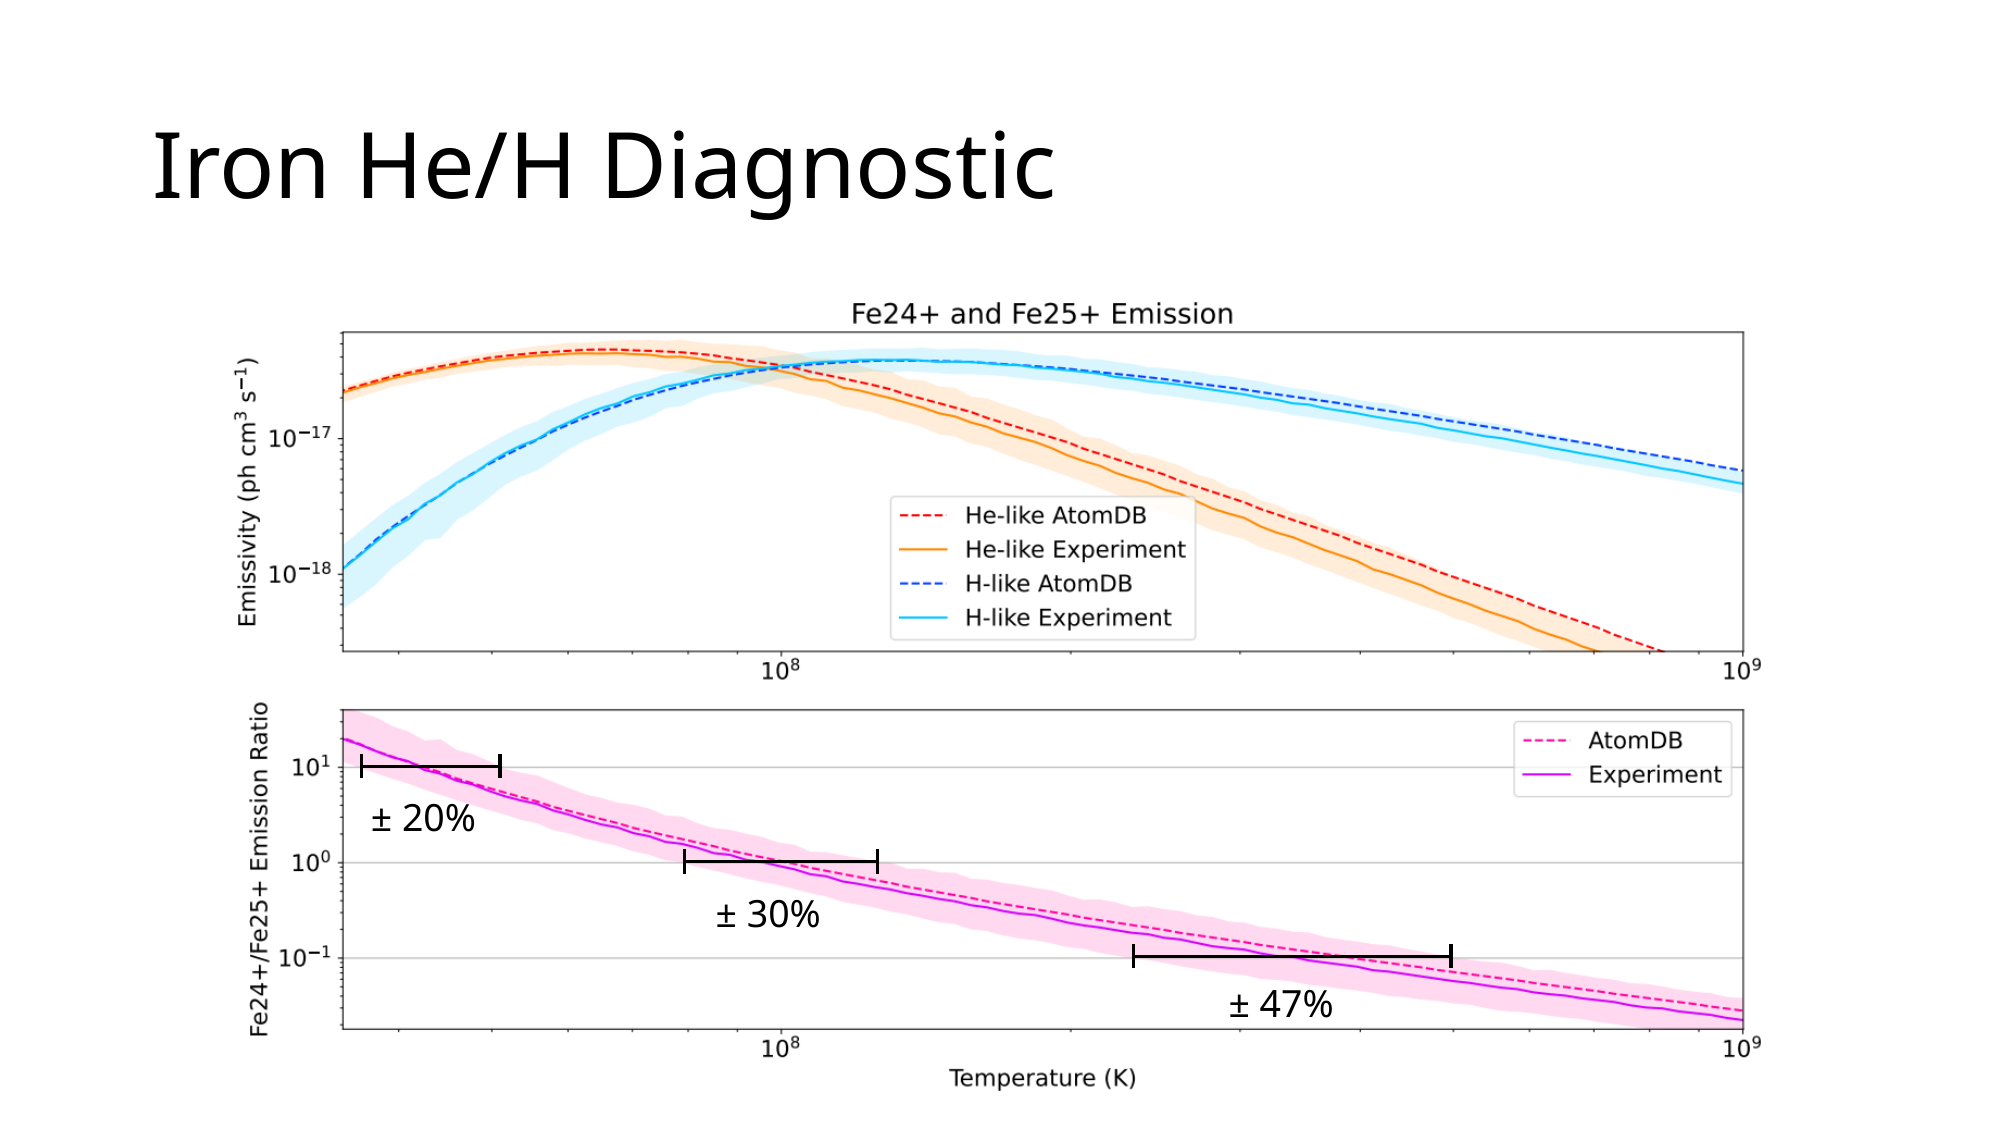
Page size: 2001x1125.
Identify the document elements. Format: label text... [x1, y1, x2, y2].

title Iron He/H Diagnostic [137, 59, 1863, 278]
picture [209, 276, 1787, 1115]
